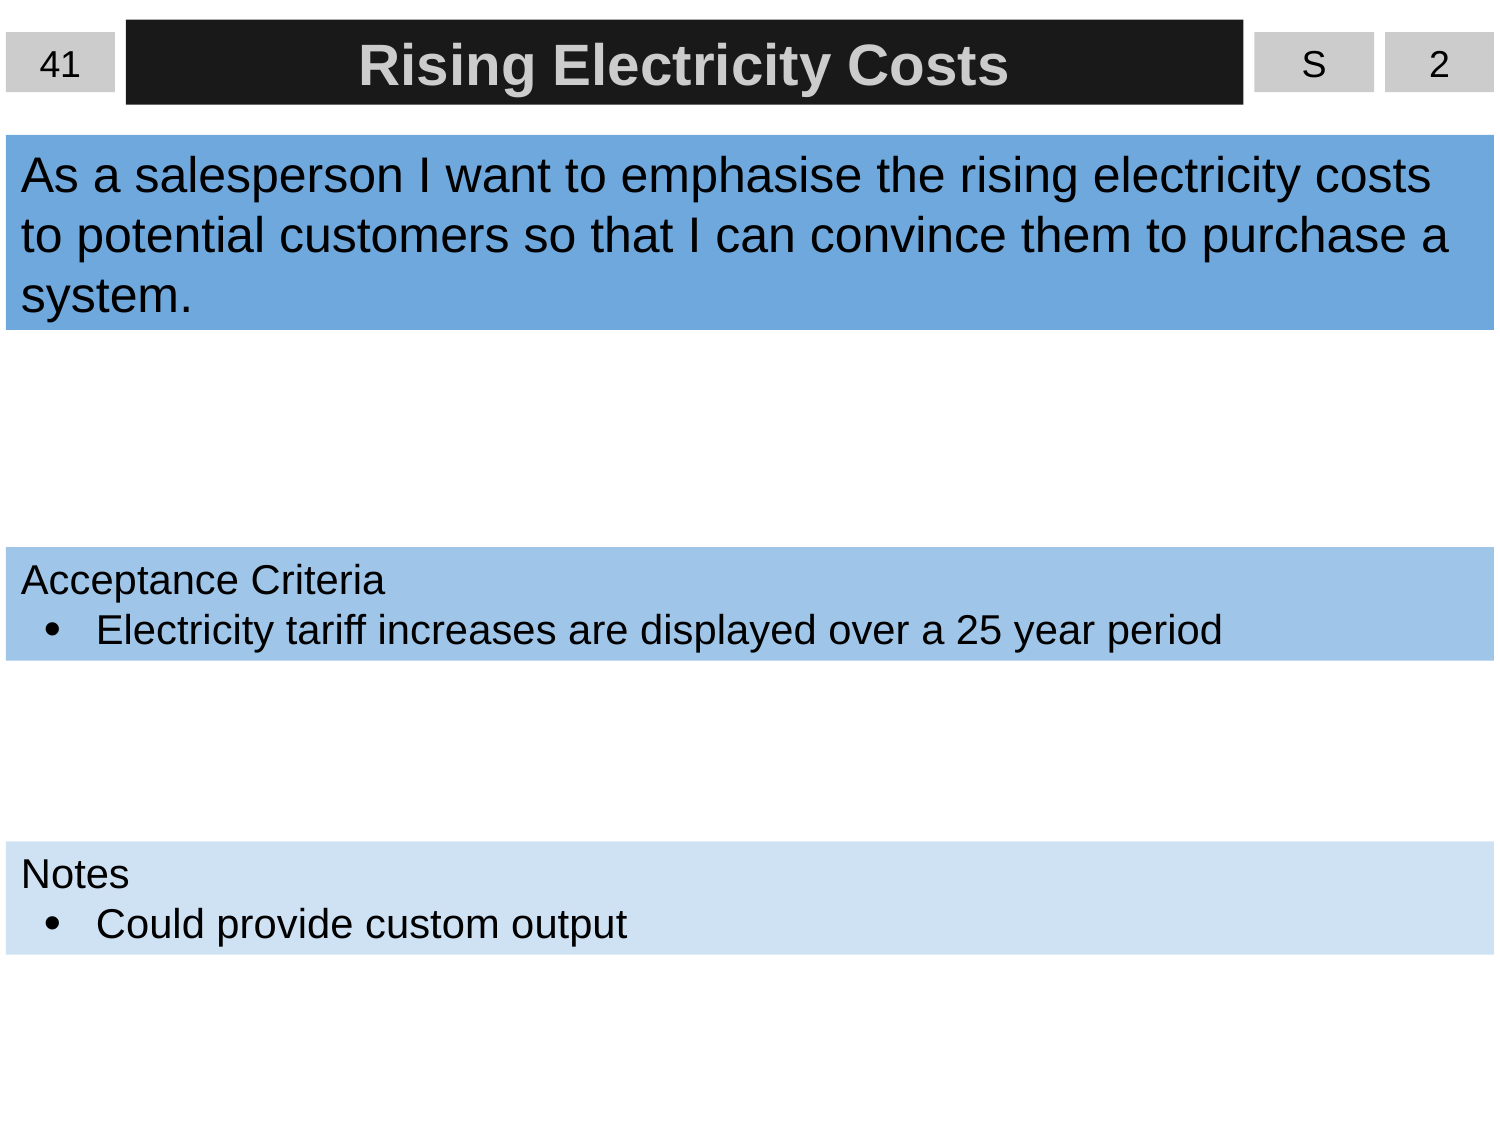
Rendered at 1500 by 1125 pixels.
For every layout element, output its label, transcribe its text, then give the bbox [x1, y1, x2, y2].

text_box 2 [1385, 32, 1494, 93]
text_box Acceptance Criteria Electricity tariff increases are displayed over a 25 year period [5, 547, 1494, 661]
text_box Notes Could provide custom output [5, 841, 1494, 955]
text_box 41 [5, 32, 115, 93]
text_box S [1254, 32, 1375, 93]
text_box Rising Electricity Costs [125, 19, 1244, 105]
text_box As a salesperson I want to emphasise the rising electricity costs to potential customers so that I can convince them to purchase a system. [5, 134, 1494, 330]
